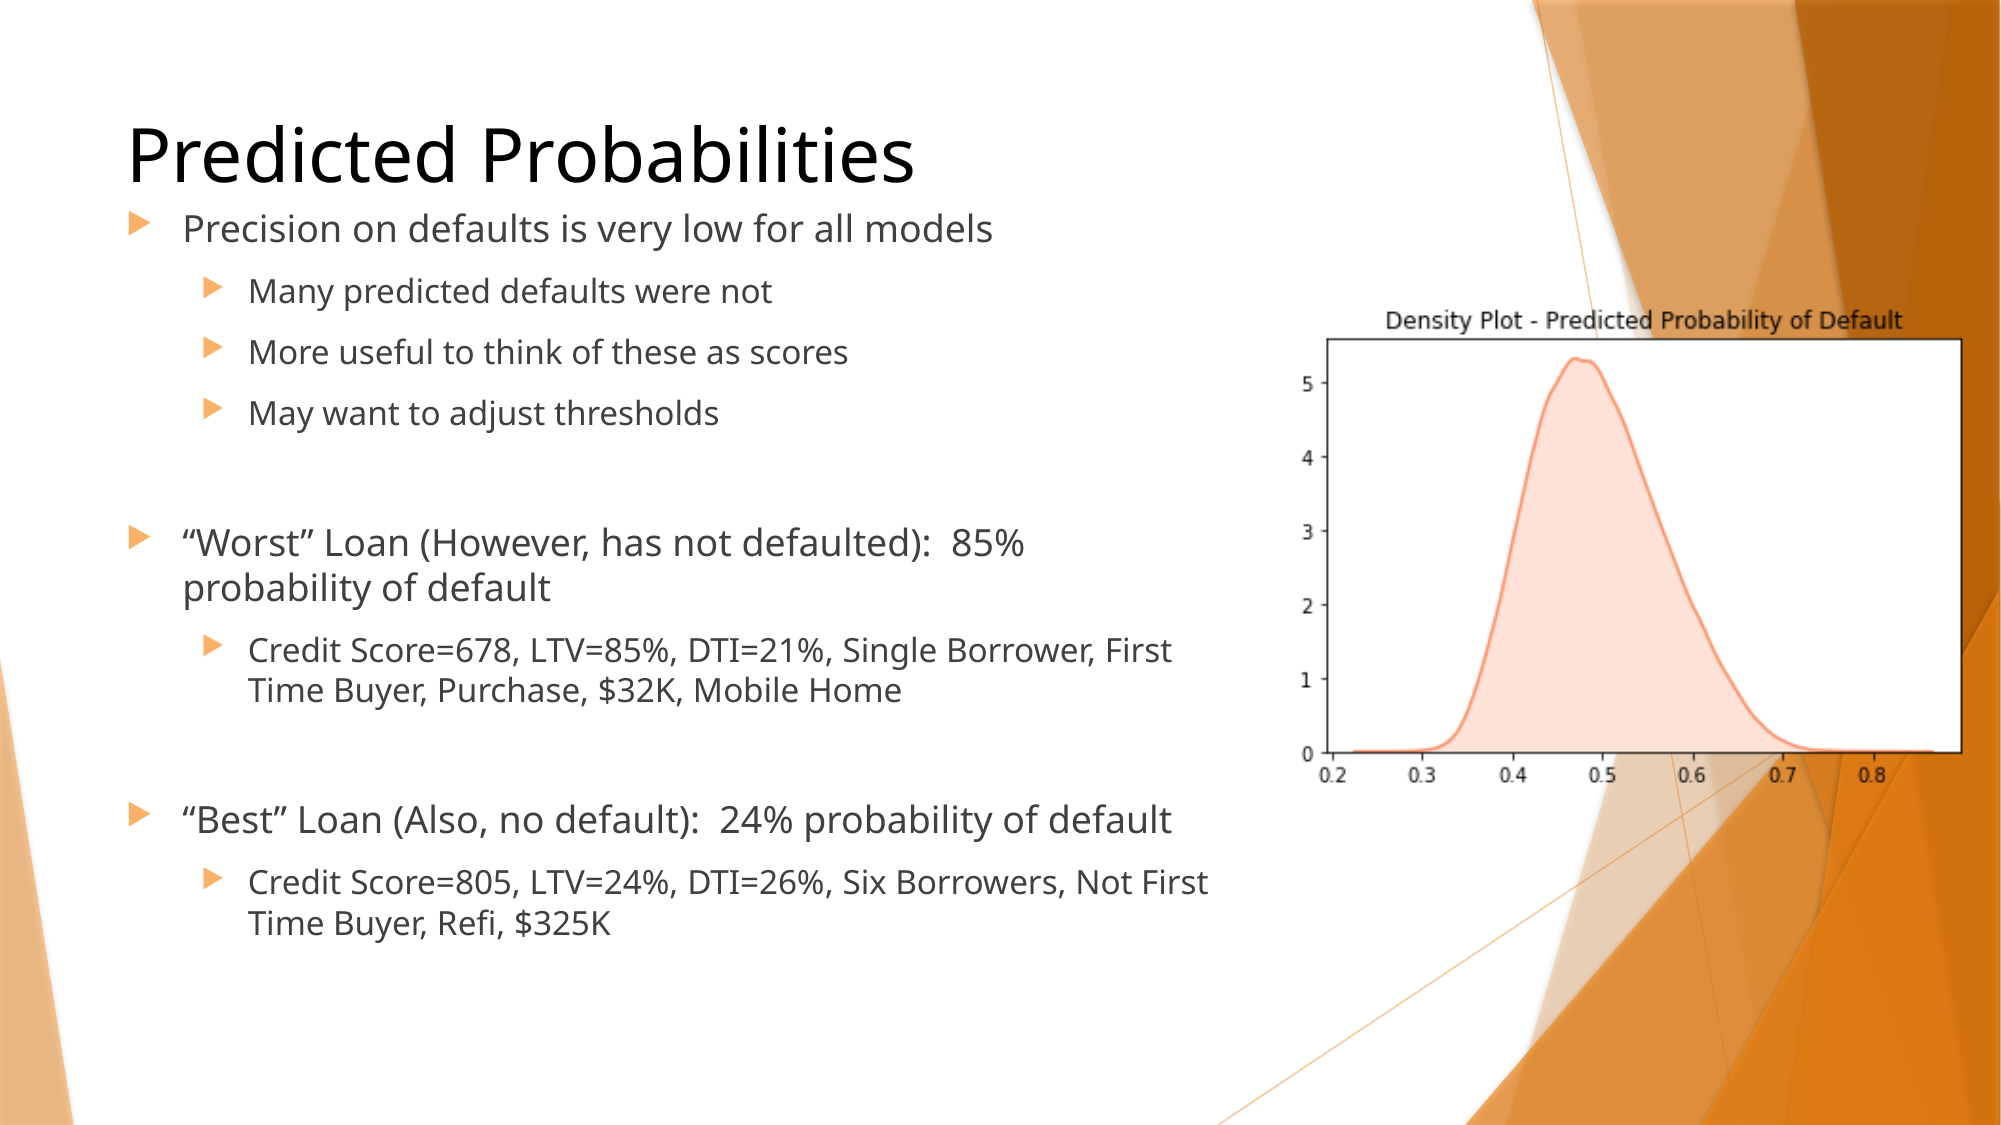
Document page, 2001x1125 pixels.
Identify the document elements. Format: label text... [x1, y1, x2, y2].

picture [1286, 296, 1982, 798]
list Precision on defaults is very low for all models Many predicted defaults were not More useful to think of these as scores May want to adjust thresholds “Worst” Loan (However, has not defaulted): 85% probability of default Credit Score=678, LTV=85%, DTI=21%, Single Borrower, First Time Buyer, Purchase, $32K, Mobile Home “Best” Loan (Also, no default): 24% probability of default Credit Score=805, LTV=24%, DTI=26%, Six Borrowers, Not First Time Buyer, Refi, $325K [111, 197, 1241, 1125]
title Predicted Probabilities [111, 99, 1522, 317]
